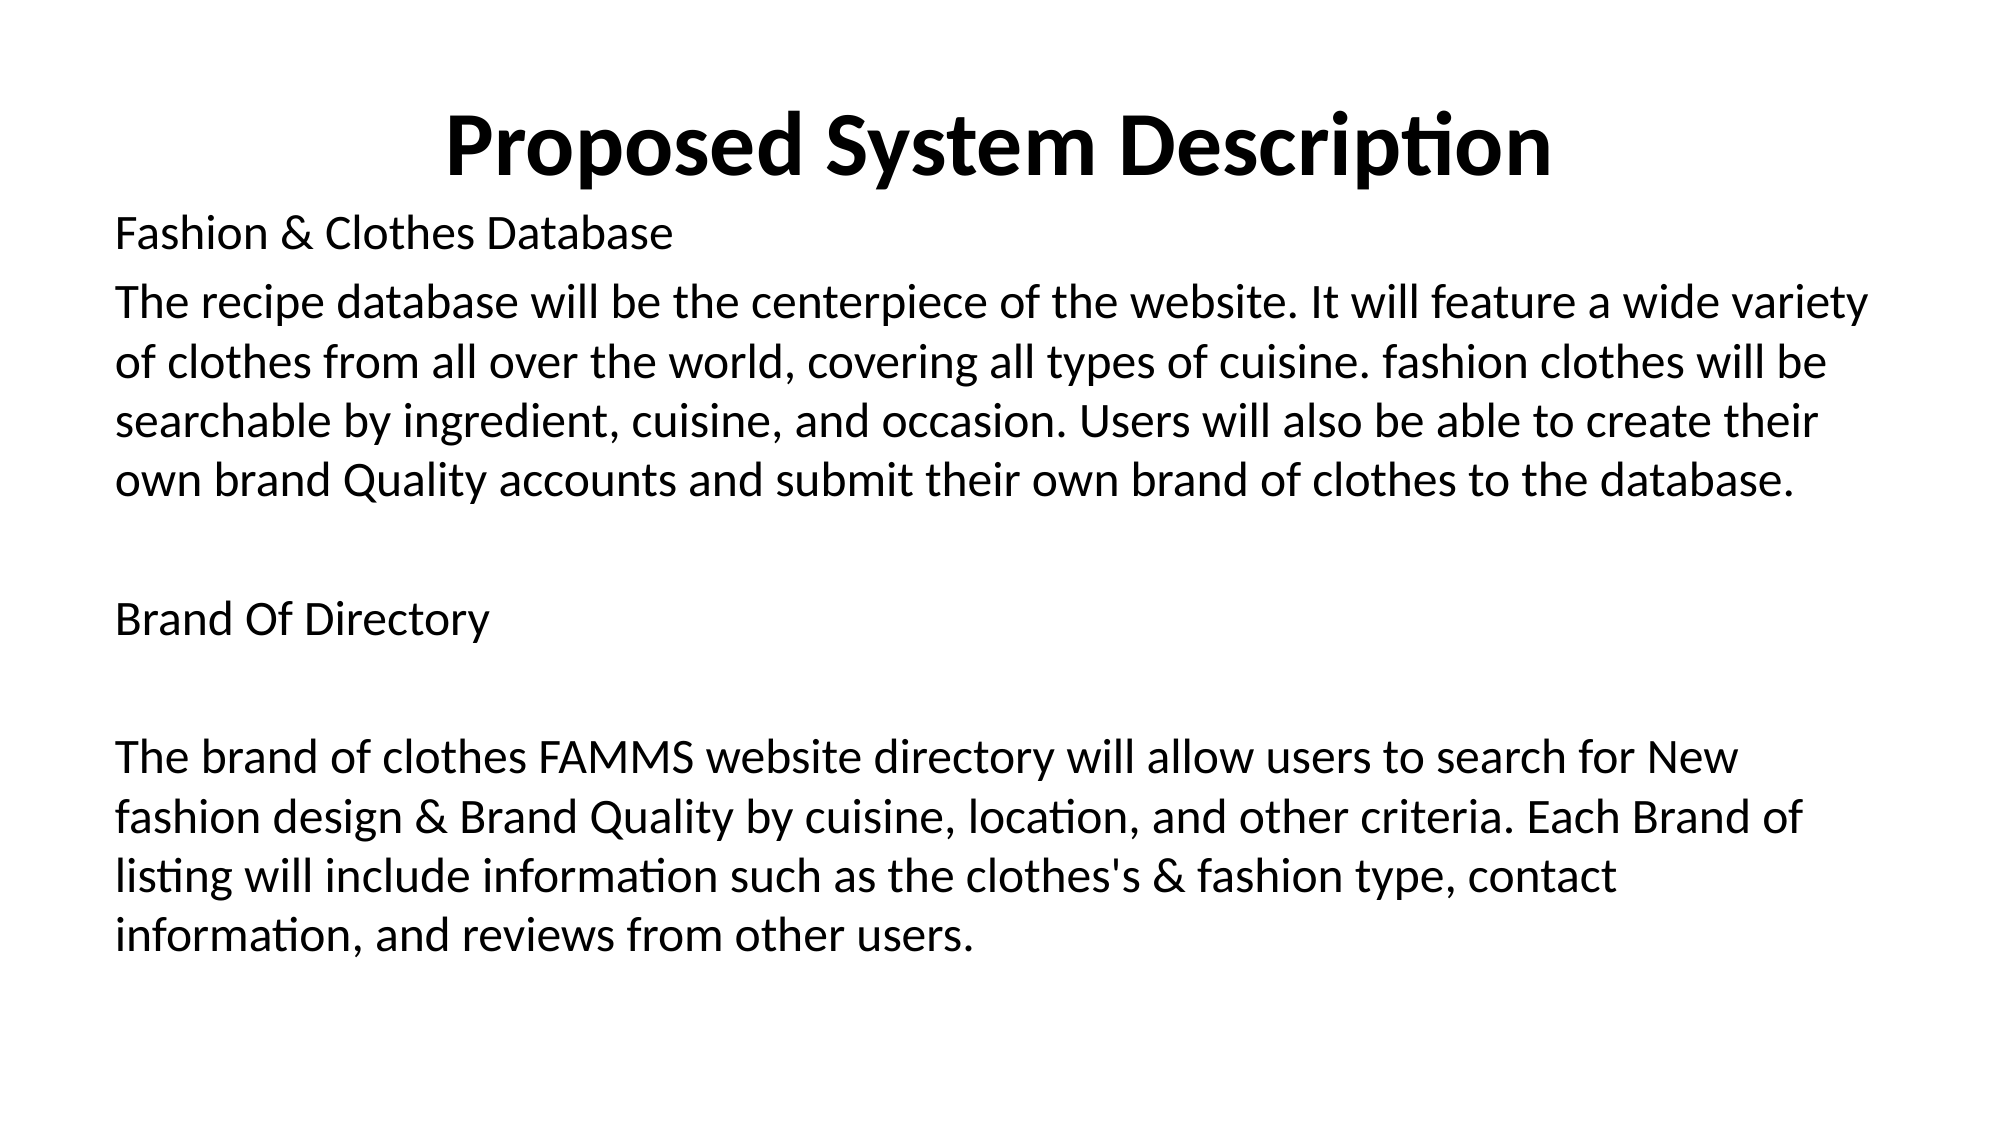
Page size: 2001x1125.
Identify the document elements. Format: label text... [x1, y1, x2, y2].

list Fashion & Clothes Database The recipe database will be the centerpiece of the website. It will feature a wide variety of clothes from all over the world, covering all types of cuisine. fashion clothes will be searchable by ingredient, cuisine, and occasion. Users will also be able to create their own brand Quality accounts and submit their own brand of clothes to the database. Brand Of Directory The brand of clothes FAMMS website directory will allow users to search for New fashion design & Brand Quality by cuisine, location, and other criteria. Each Brand of listing will include information such as the clothes's & fashion type, contact information, and reviews from other users. [99, 192, 1886, 1035]
title Proposed System Description [99, 45, 1900, 233]
